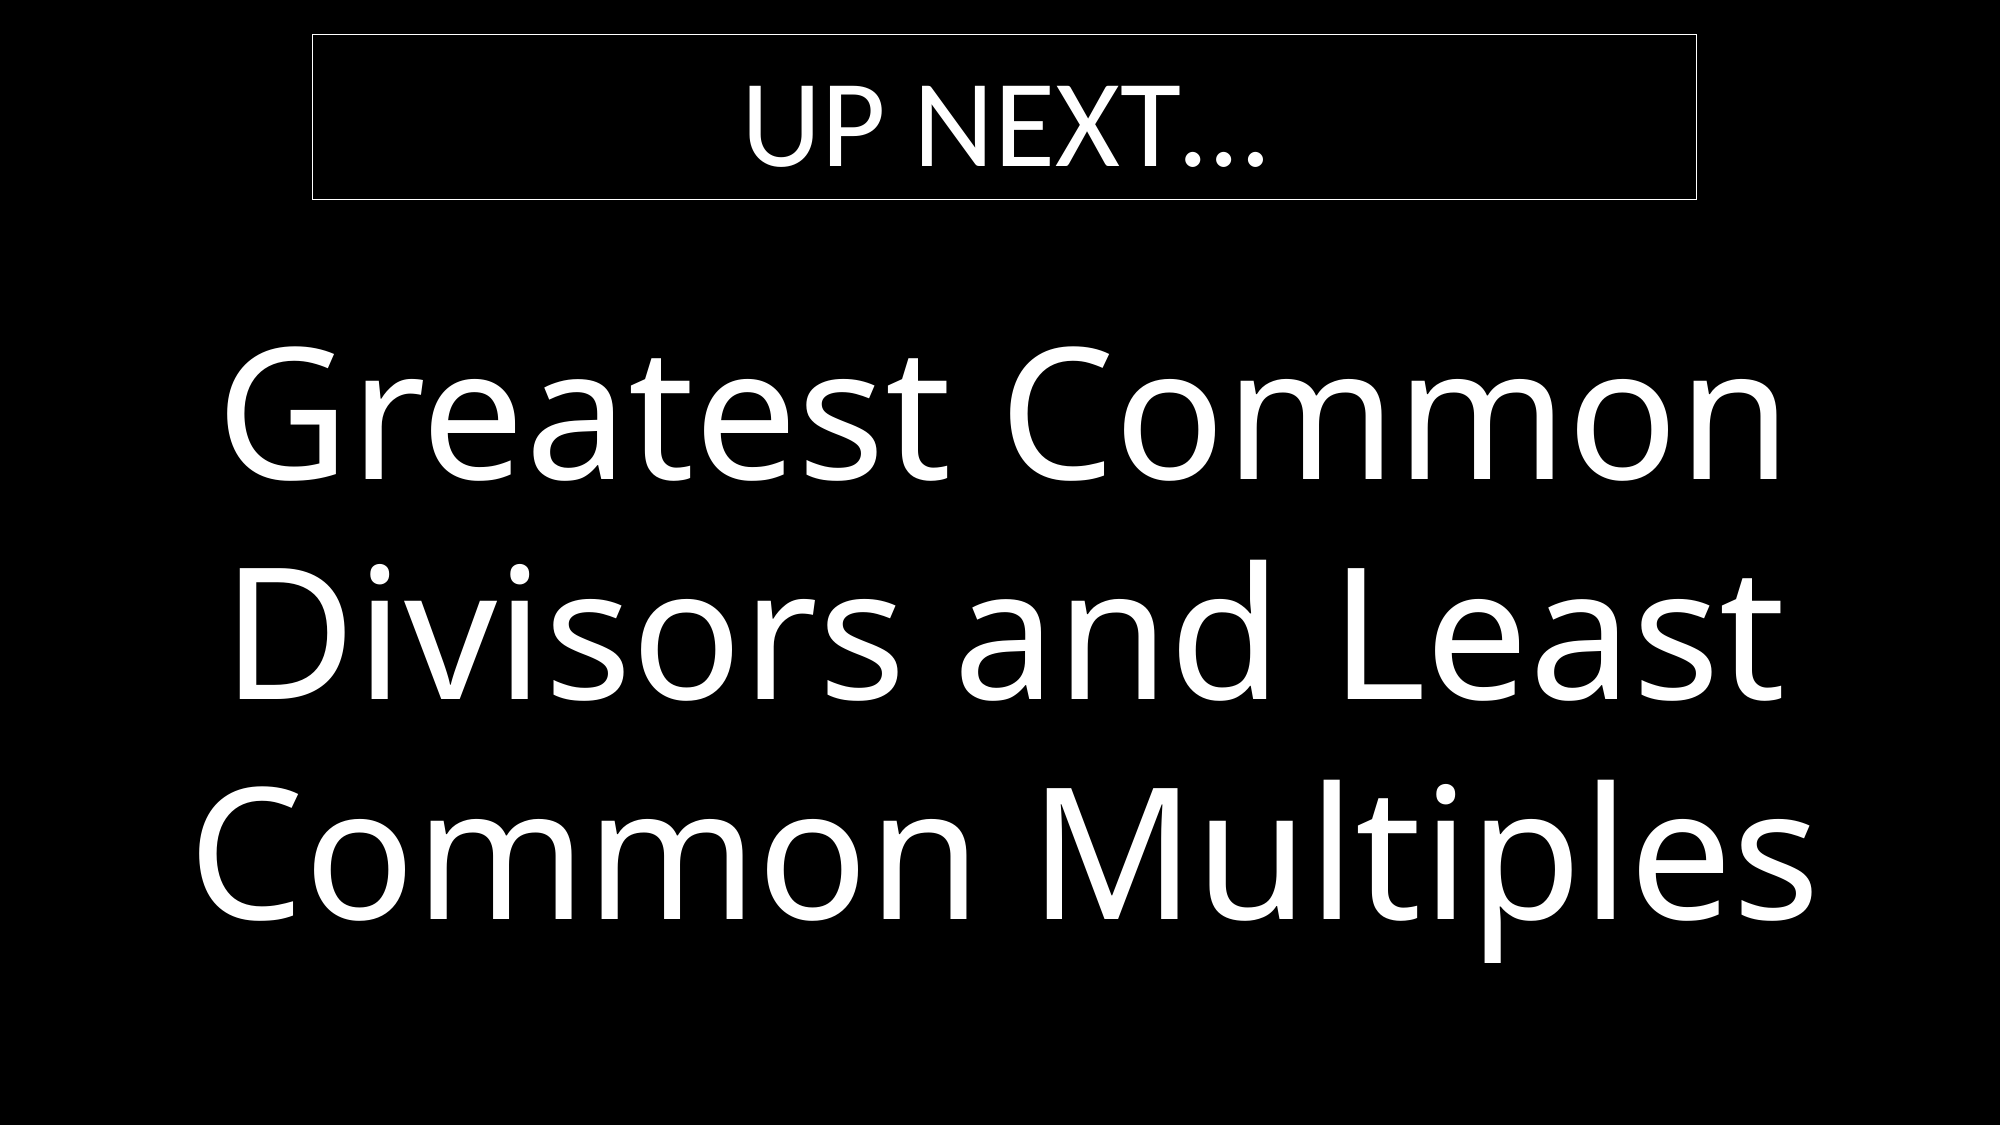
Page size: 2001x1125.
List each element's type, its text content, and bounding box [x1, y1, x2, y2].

text_box Up Next… [312, 34, 1697, 200]
text_box Greatest Common Divisors and Least Common Multiples [29, 289, 1980, 964]
